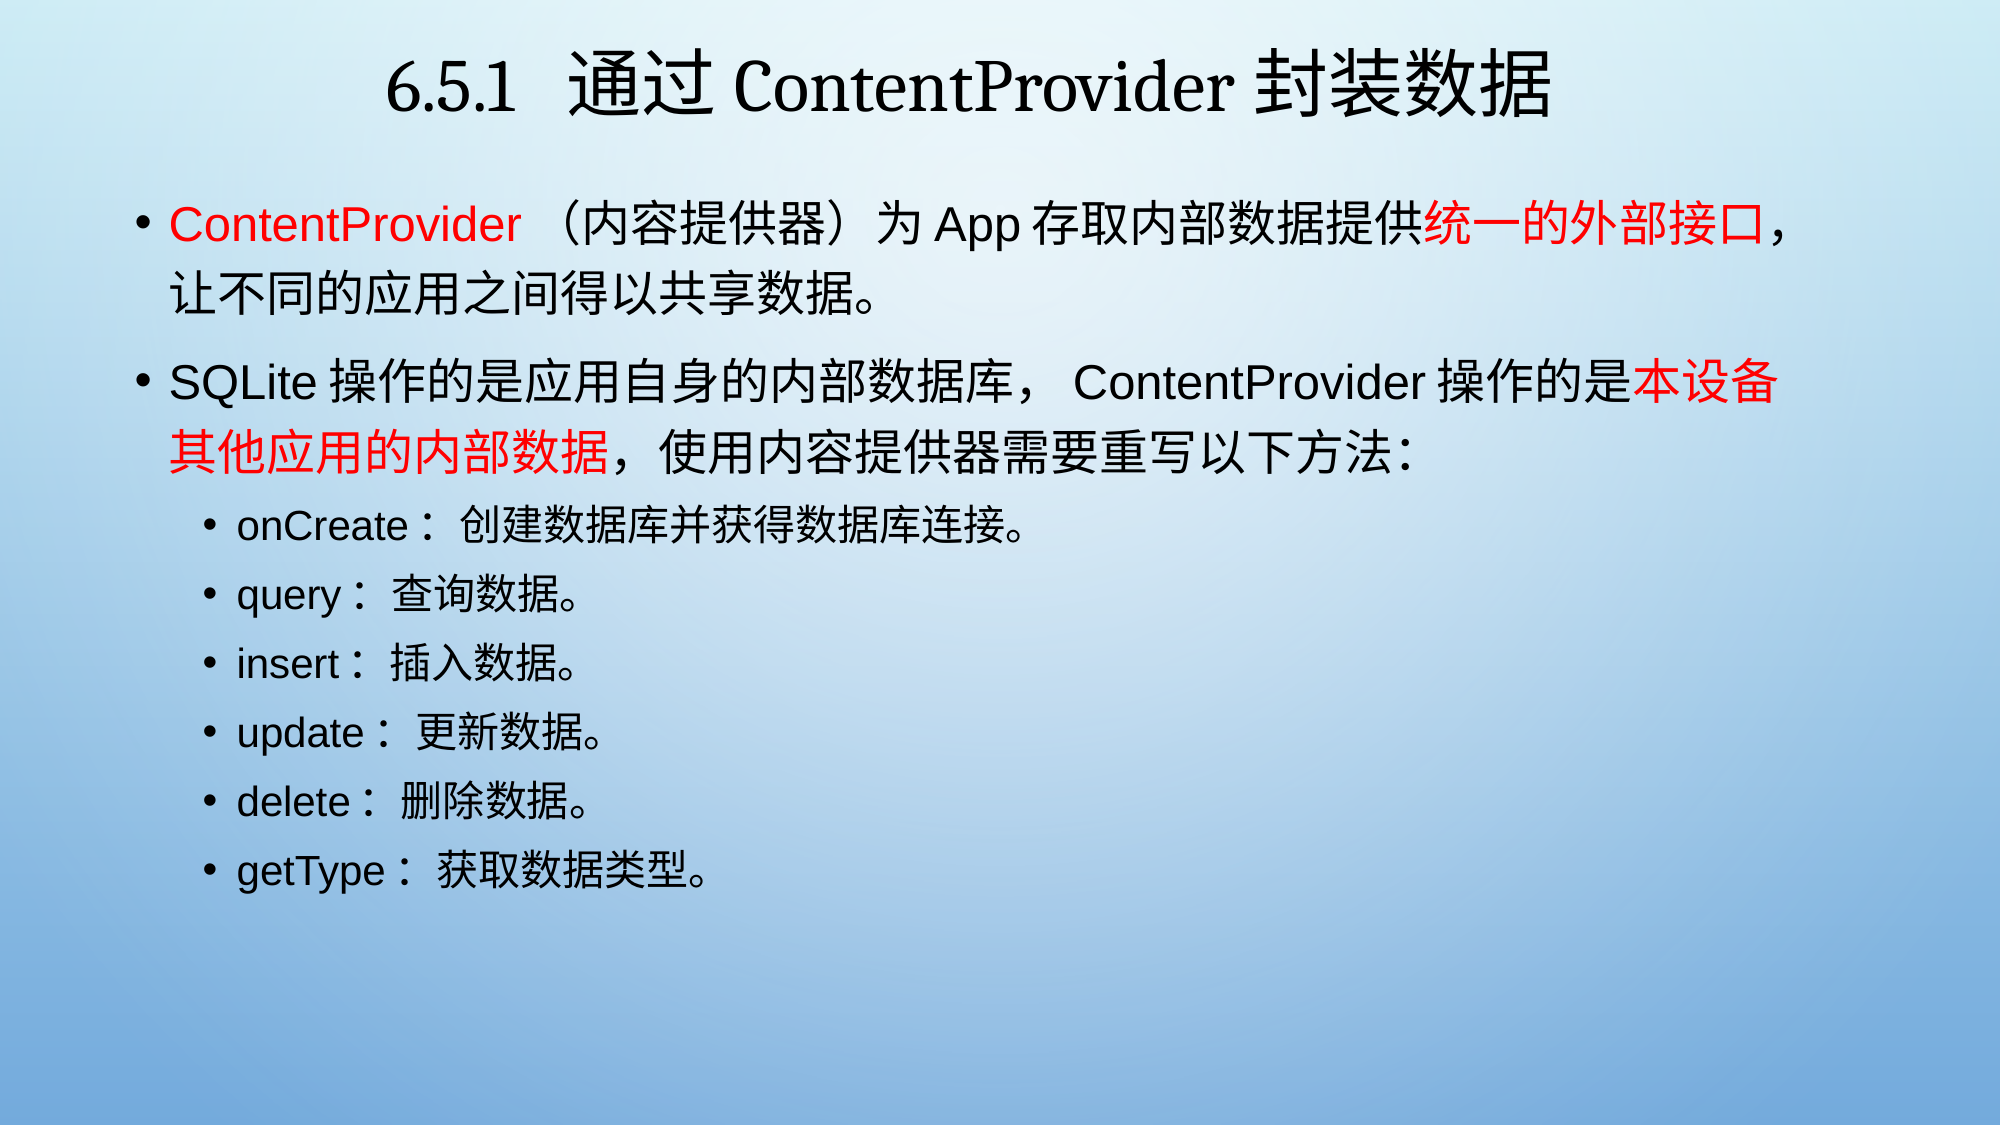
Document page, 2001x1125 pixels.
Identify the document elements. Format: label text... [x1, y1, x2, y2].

title 6.5.1 通过ContentProvider封装数据 [119, 29, 1820, 146]
title 6.4.4 利用Room简化数据库操作 [0, 0, 2000, 395]
list ContentProvider（内容提供器）为App存取内部数据提供统一的外部接口，让不同的应用之间得以共享数据。 SQLite操作的是应用自身的内部数据库，ContentProvider操作的是本设备其他应用的内部数据，使用内容提供器需要重写以下方法： onCreate：创建数据库并获得数据库连接。 query：查询数据。 insert：插入数据。 update：更新数据。 delete：删除数据。 getType：获取数据类型。 [119, 173, 1820, 902]
